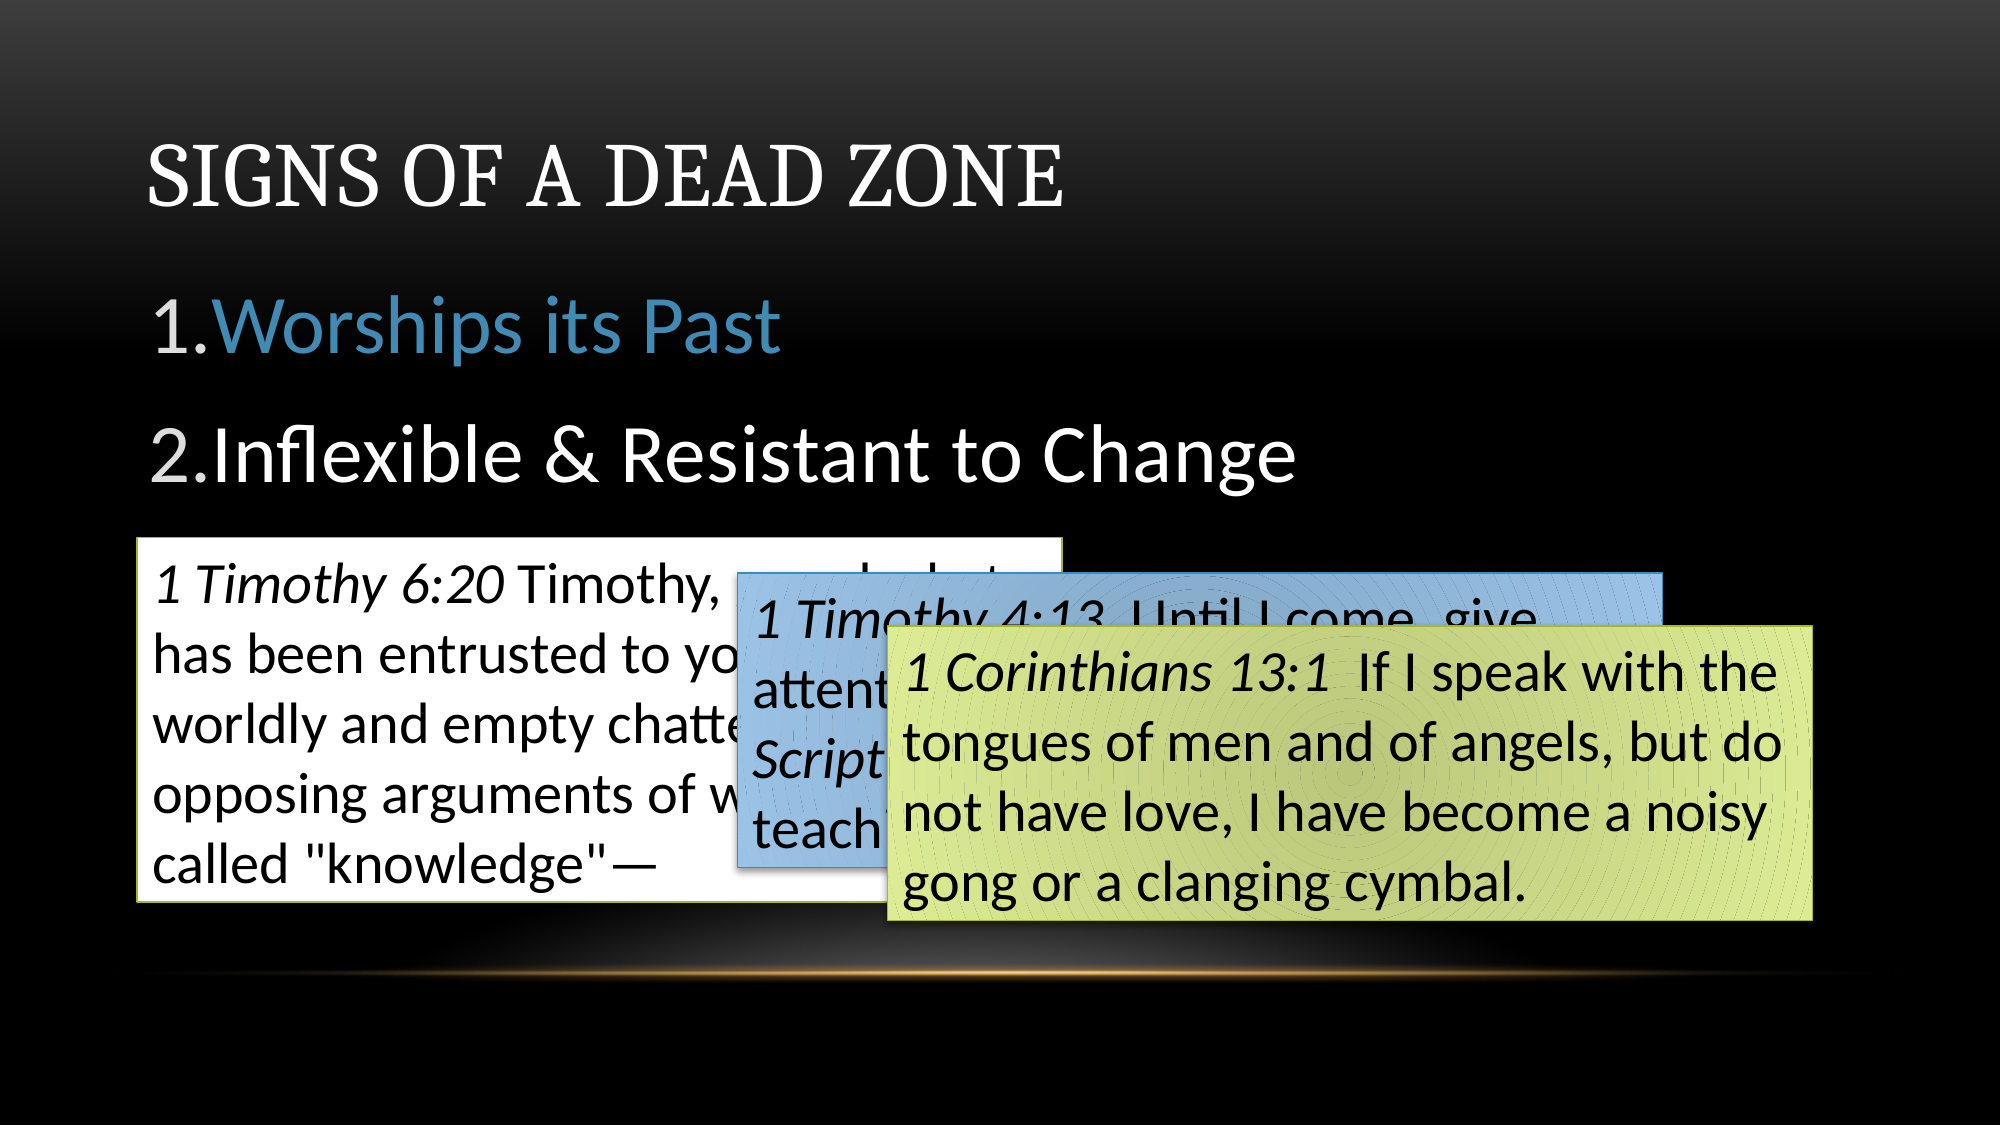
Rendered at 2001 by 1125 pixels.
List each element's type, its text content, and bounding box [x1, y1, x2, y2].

text_box 1 Corinthians 13:1 If I speak with the tongues of men and of angels, but do not have love, I have become a noisy gong or a clanging cymbal. [887, 625, 1813, 921]
title Signs of a Dead Zone [133, 45, 1867, 233]
picture [0, 0, 2000, 1125]
list Worships its Past Inflexible & Resistant to Change [133, 262, 1867, 938]
text_box 1 Timothy 4:13 Until I come, give attention to the public reading of Scripture, to exhortation and teaching. [737, 572, 1663, 868]
text_box 1 Timothy 6:20 Timothy, guard what has been entrusted to you, avoiding worldly and empty chatter and the opposing arguments of what is falsely called "knowledge"— [136, 537, 1063, 903]
